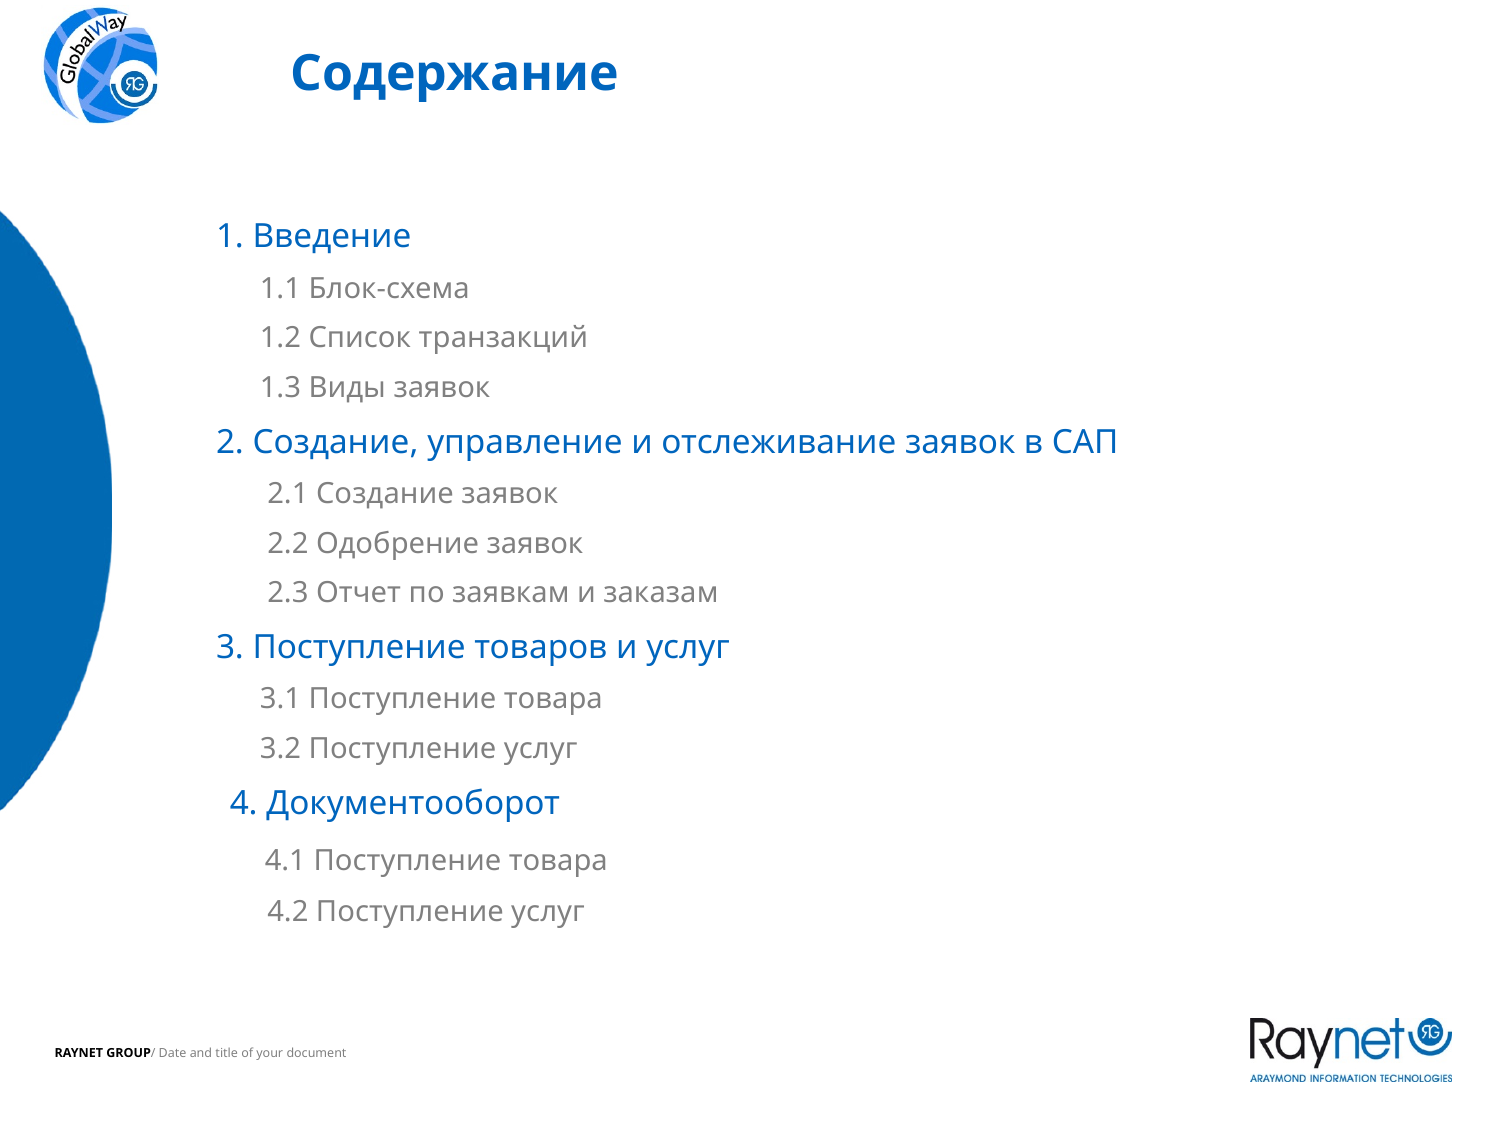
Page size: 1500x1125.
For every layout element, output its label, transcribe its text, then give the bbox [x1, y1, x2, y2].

text_box 1. Введение 1.1 Блок-схема 1.2 Список транзакций 1.3 Виды заявок 2. Создание, управление и отслеживание заявок в САП 2.1 Создание заявок 2.2 Одобрение заявок 2.3 Отчет по заявкам и заказам 3. Поступление товаров и услуг 3.1 Поступление товара 3.2 Поступление услуг 4. Документооборот 4.1 Поступление товара 4.2 Поступление услуг [141, 208, 1406, 934]
text_box Содержание [277, 33, 1389, 107]
picture [1250, 1018, 1452, 1082]
picture [0, 0, 159, 1125]
